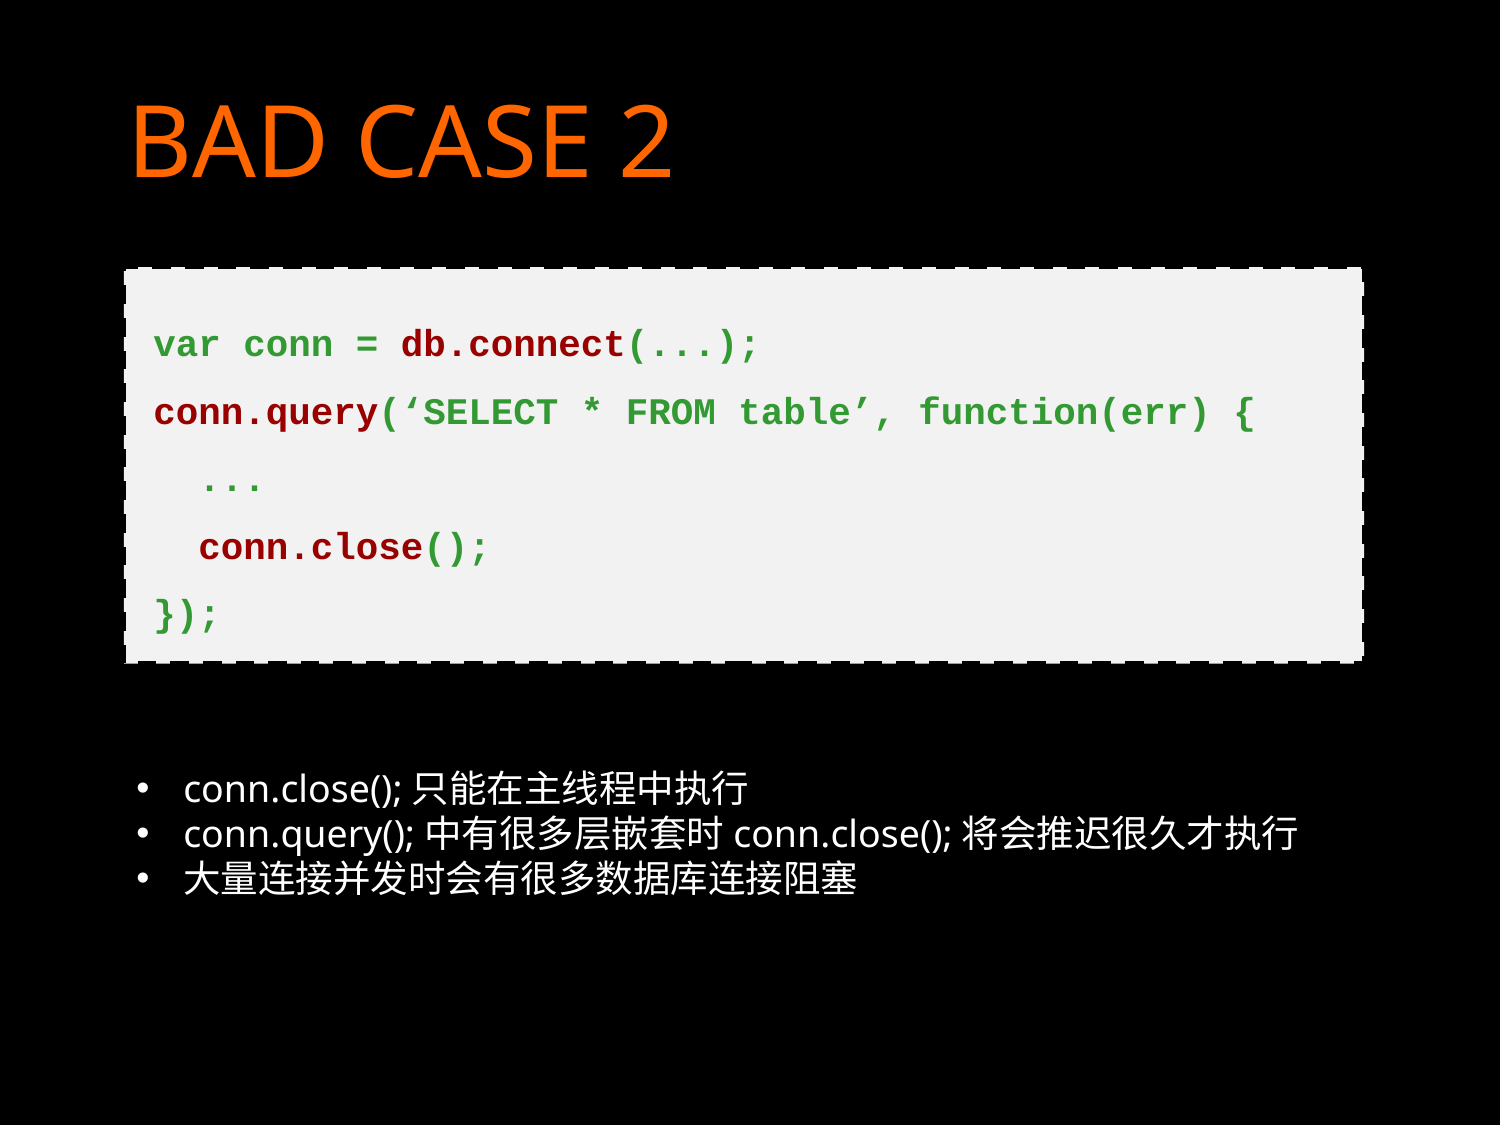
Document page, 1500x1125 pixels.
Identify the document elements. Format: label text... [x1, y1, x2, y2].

text_box conn.close();只能在主线程中执行 conn.query();中有很多层嵌套时conn.close();将会推迟很久才执行 大量连接并发时会有很多数据库连接阻塞 [121, 757, 1362, 907]
title BAD CASE 2 [112, 19, 1388, 255]
text_box var conn = db.connect(...); conn.query(‘SELECT * FROM table’, function(err) { ... conn.close(); }); [123, 267, 1365, 664]
